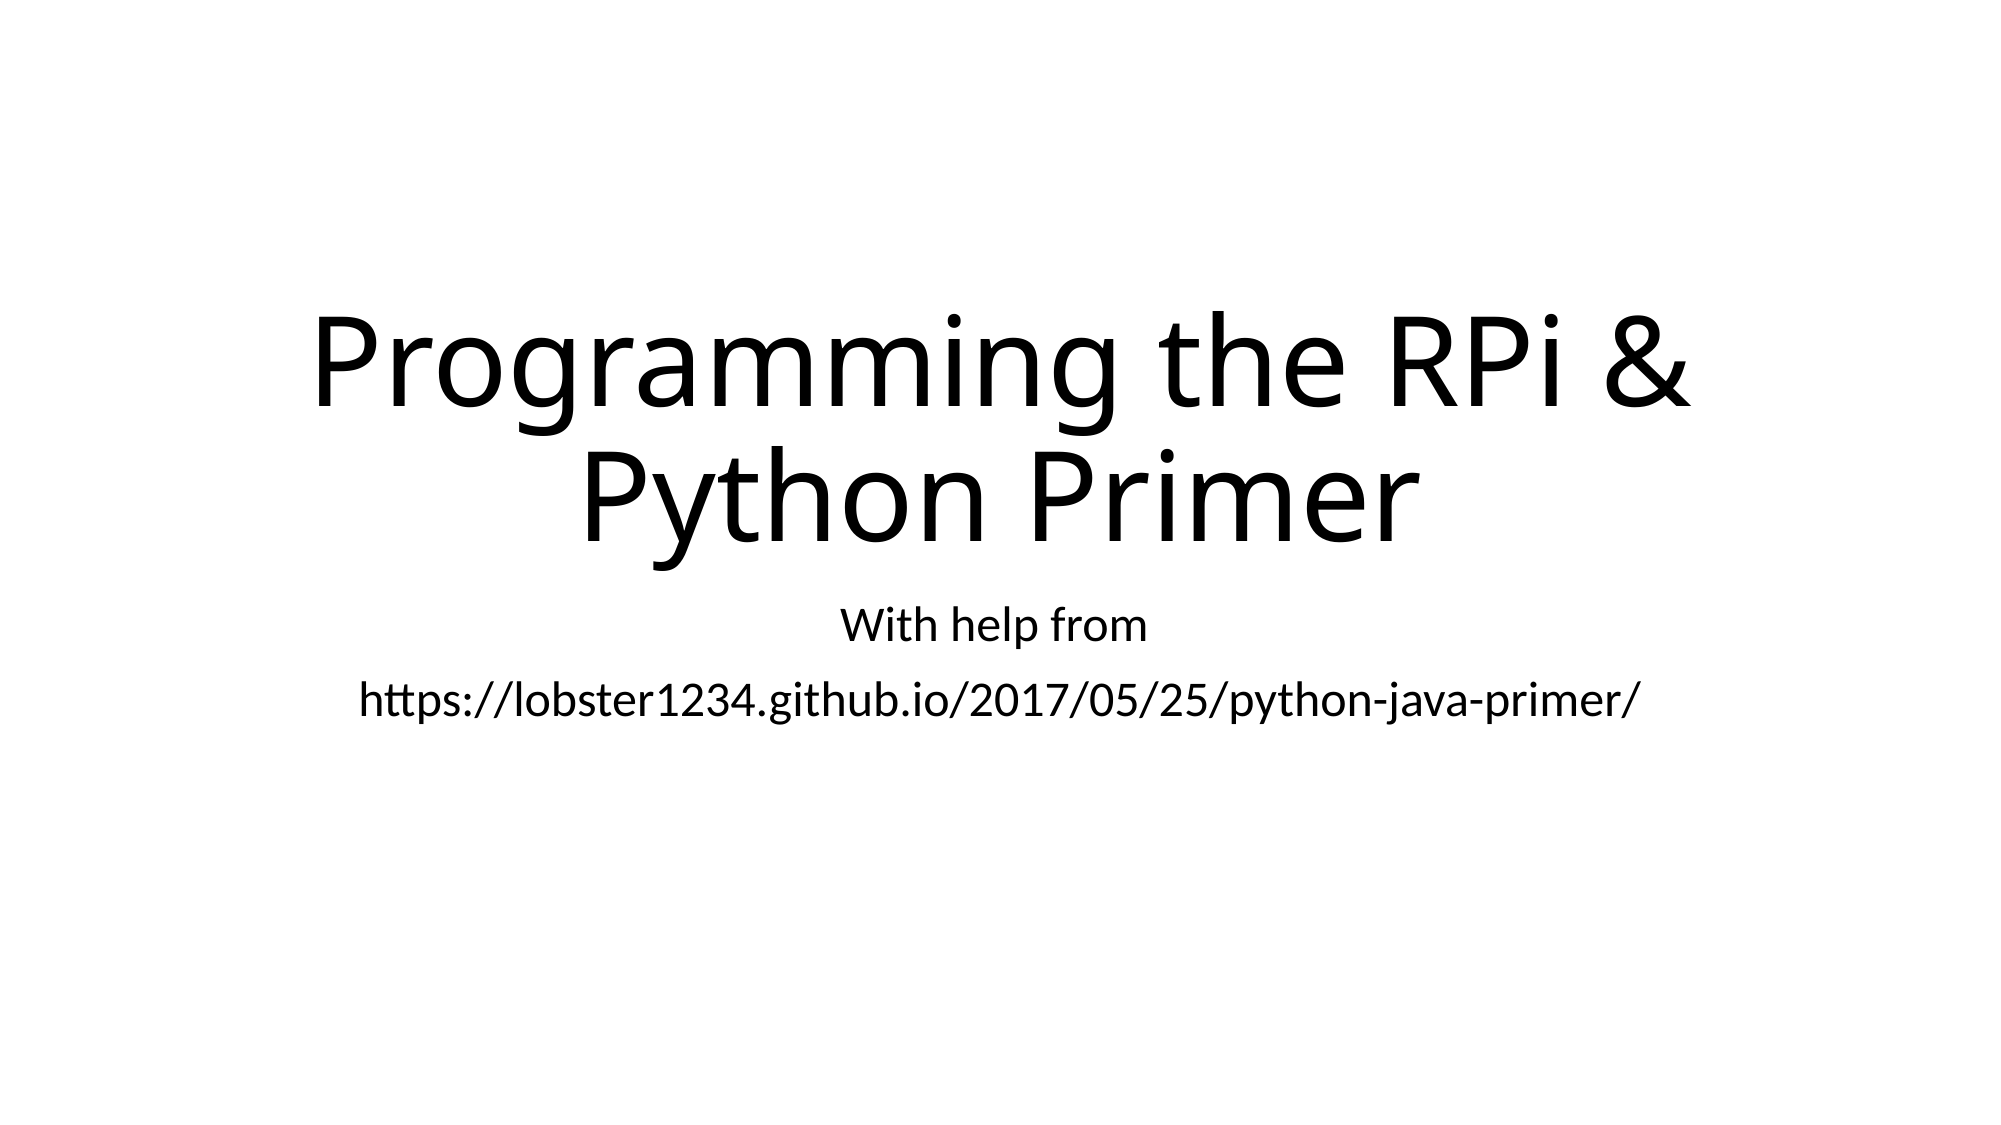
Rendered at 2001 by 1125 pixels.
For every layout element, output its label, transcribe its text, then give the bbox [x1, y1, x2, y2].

subtitle With help from https://lobster1234.github.io/2017/05/25/python-java-primer/ [249, 590, 1750, 863]
title Programming the RPi & Python Primer [249, 184, 1750, 576]
